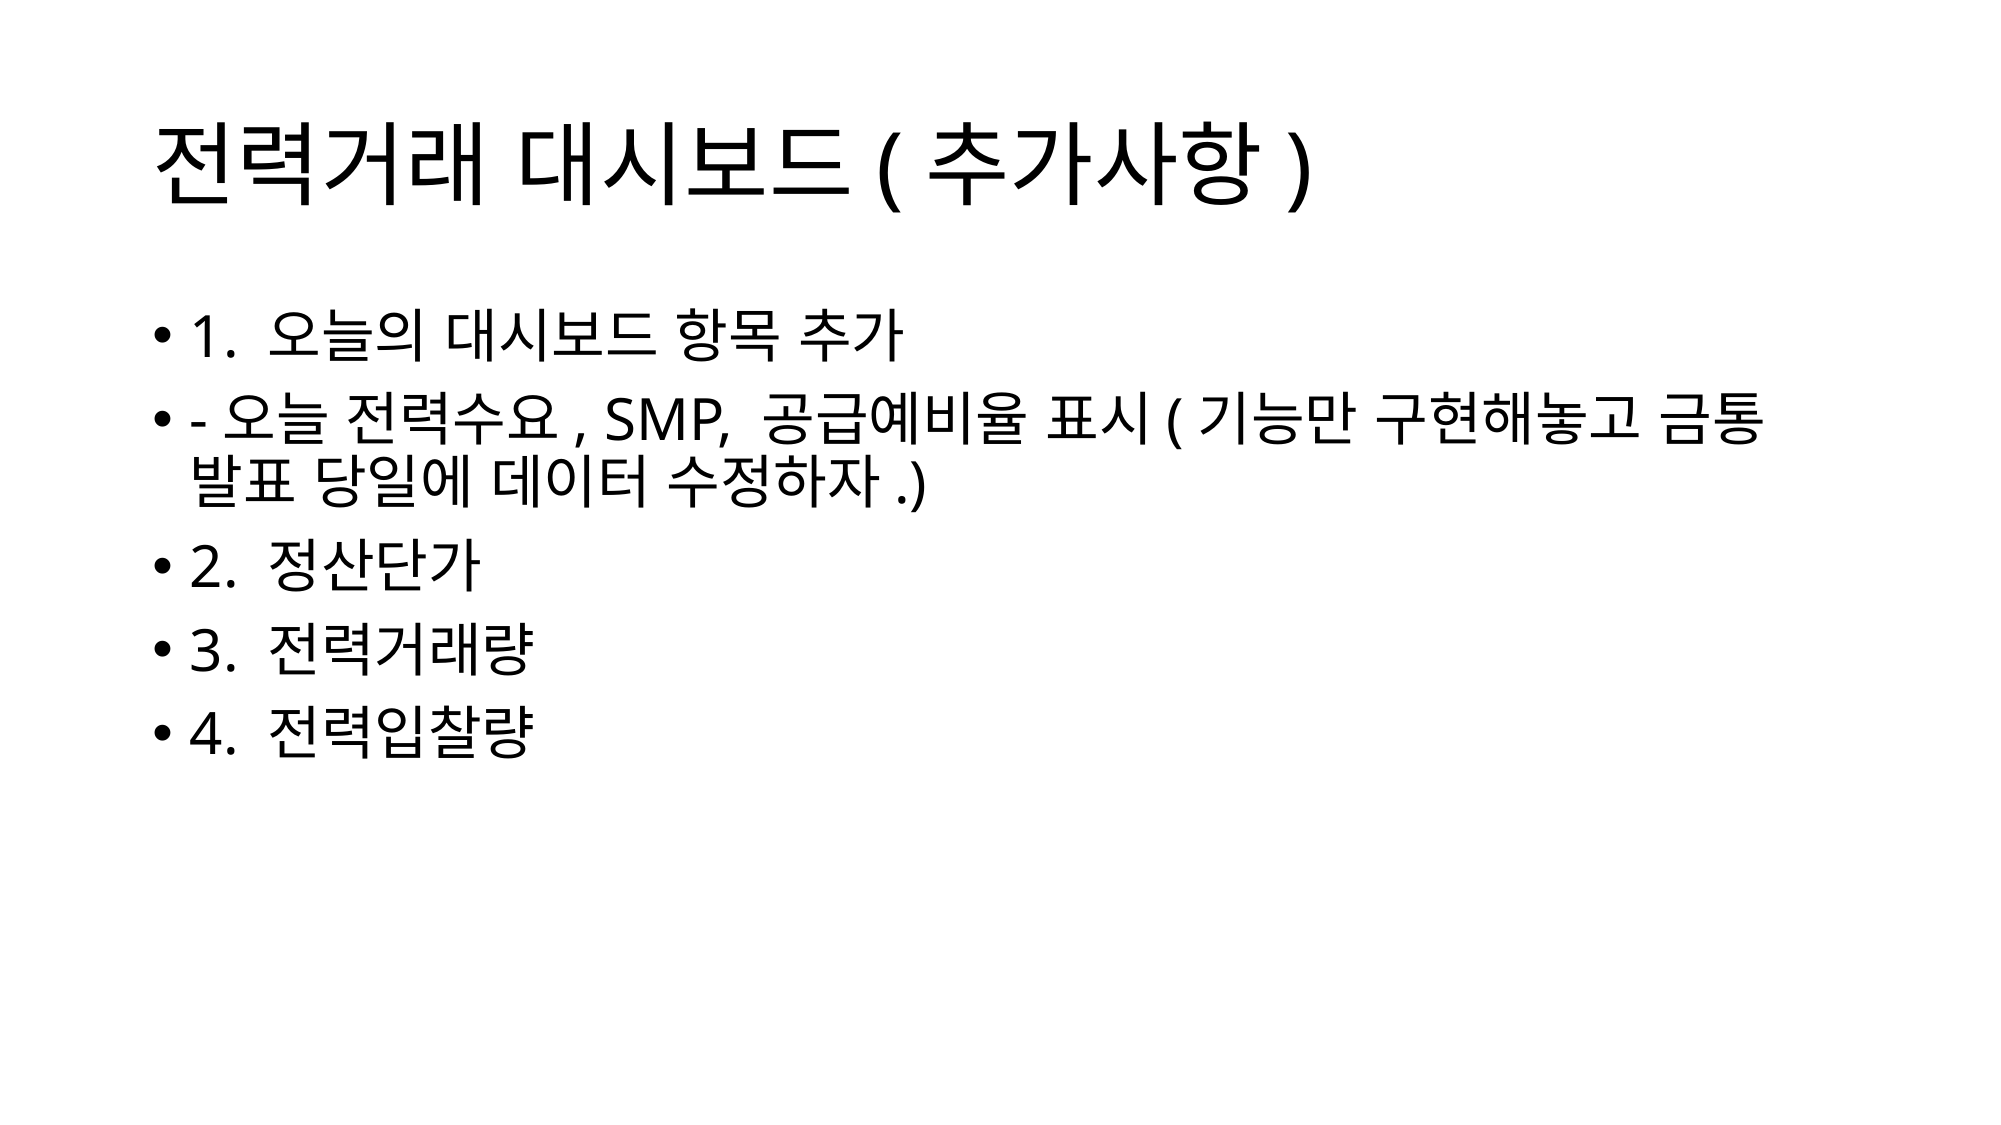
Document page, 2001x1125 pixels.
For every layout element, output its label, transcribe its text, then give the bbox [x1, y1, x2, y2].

list 1. 오늘의 대시보드 항목 추가 -오늘 전력수요, SMP, 공급예비율 표시(기능만 구현해놓고 금통 발표 당일에 데이터 수정하자.) 2. 정산단가 3. 전력거래량 4. 전력입찰량 [137, 299, 1863, 1014]
title 전력거래 대시보드(추가사항) [137, 59, 1863, 278]
